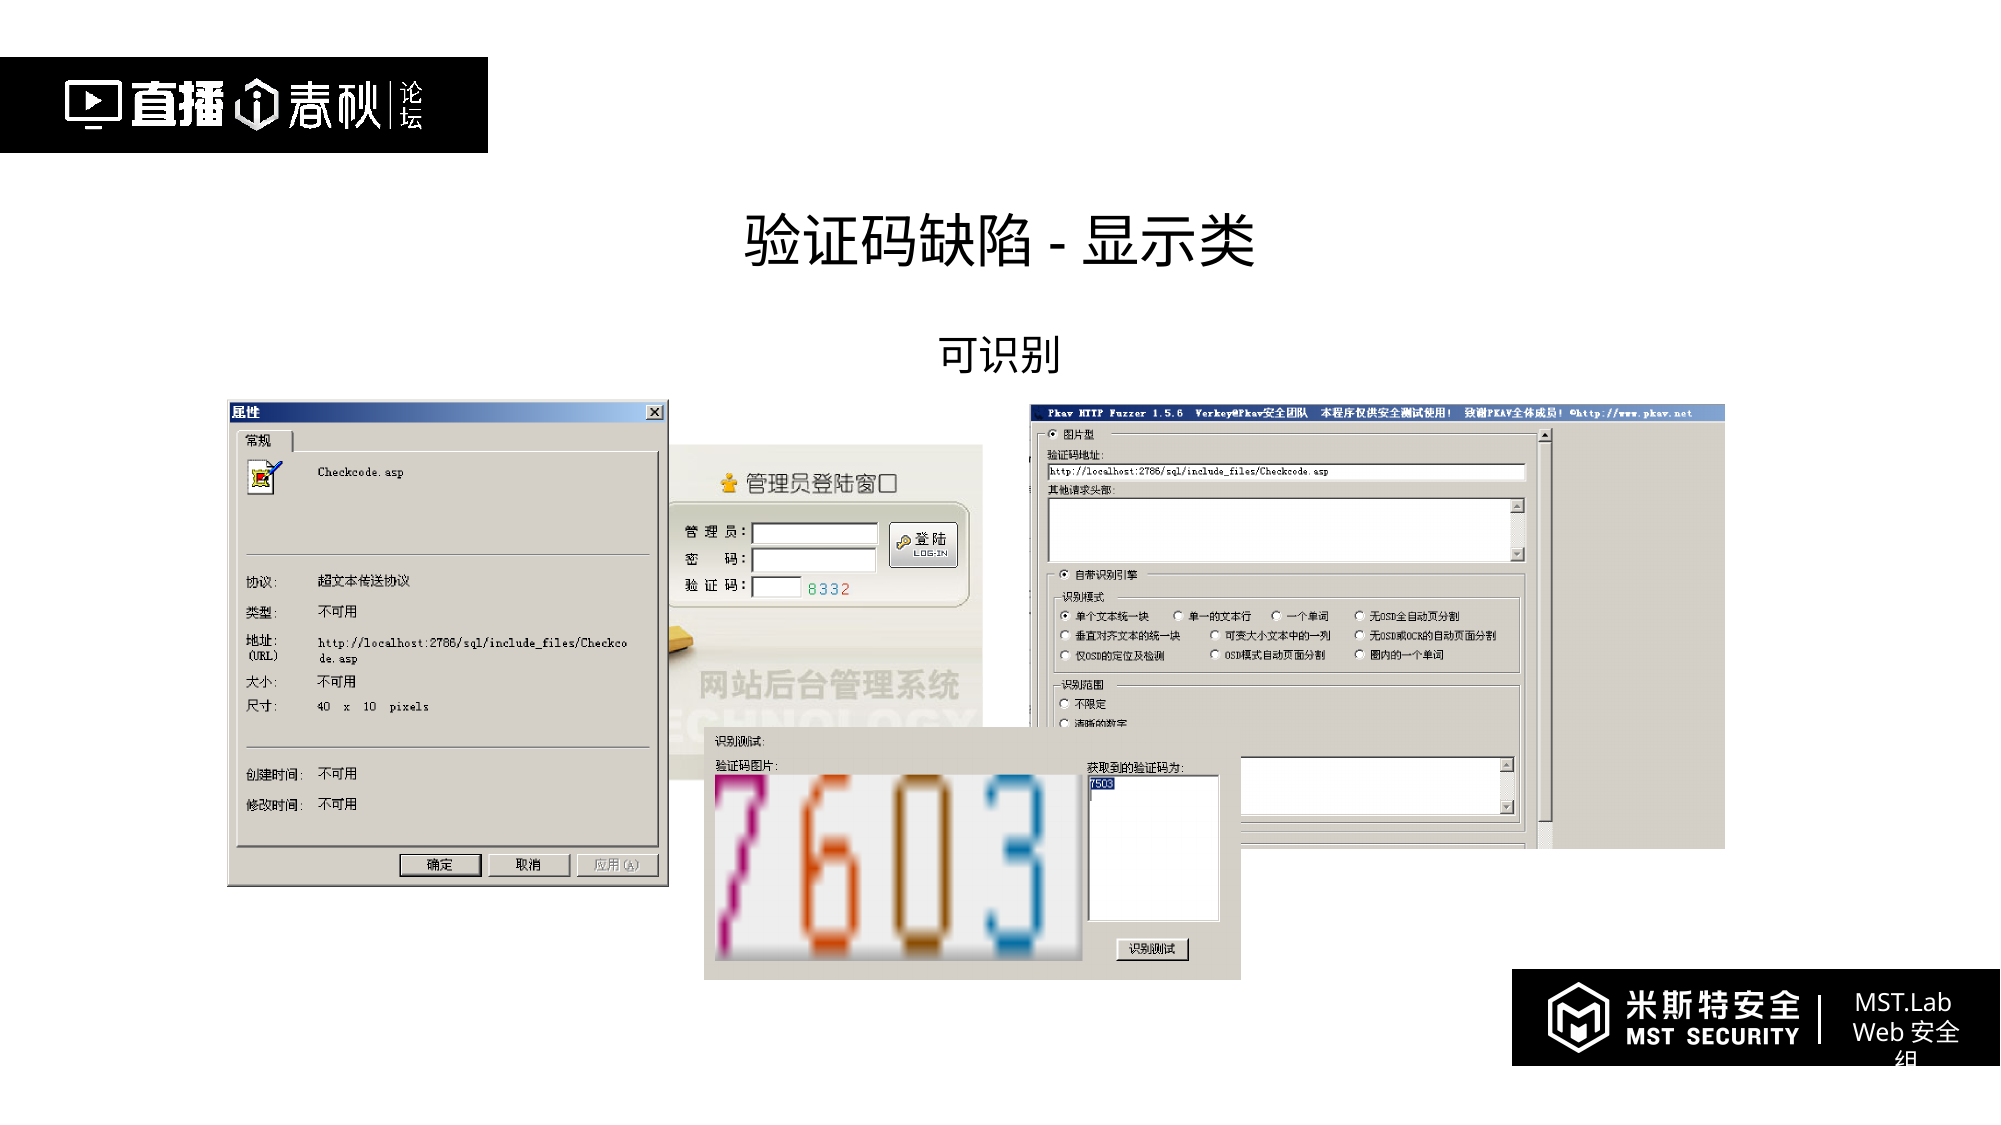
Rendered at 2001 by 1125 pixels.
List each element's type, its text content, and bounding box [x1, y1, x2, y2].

picture [198, 386, 1725, 980]
text_box 验证码缺陷-显示类 [684, 196, 1316, 282]
text_box [1512, 969, 2000, 1066]
picture [65, 78, 422, 135]
text_box [0, 57, 488, 153]
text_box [1548, 979, 1986, 1056]
text_box 可识别 [903, 321, 1097, 386]
